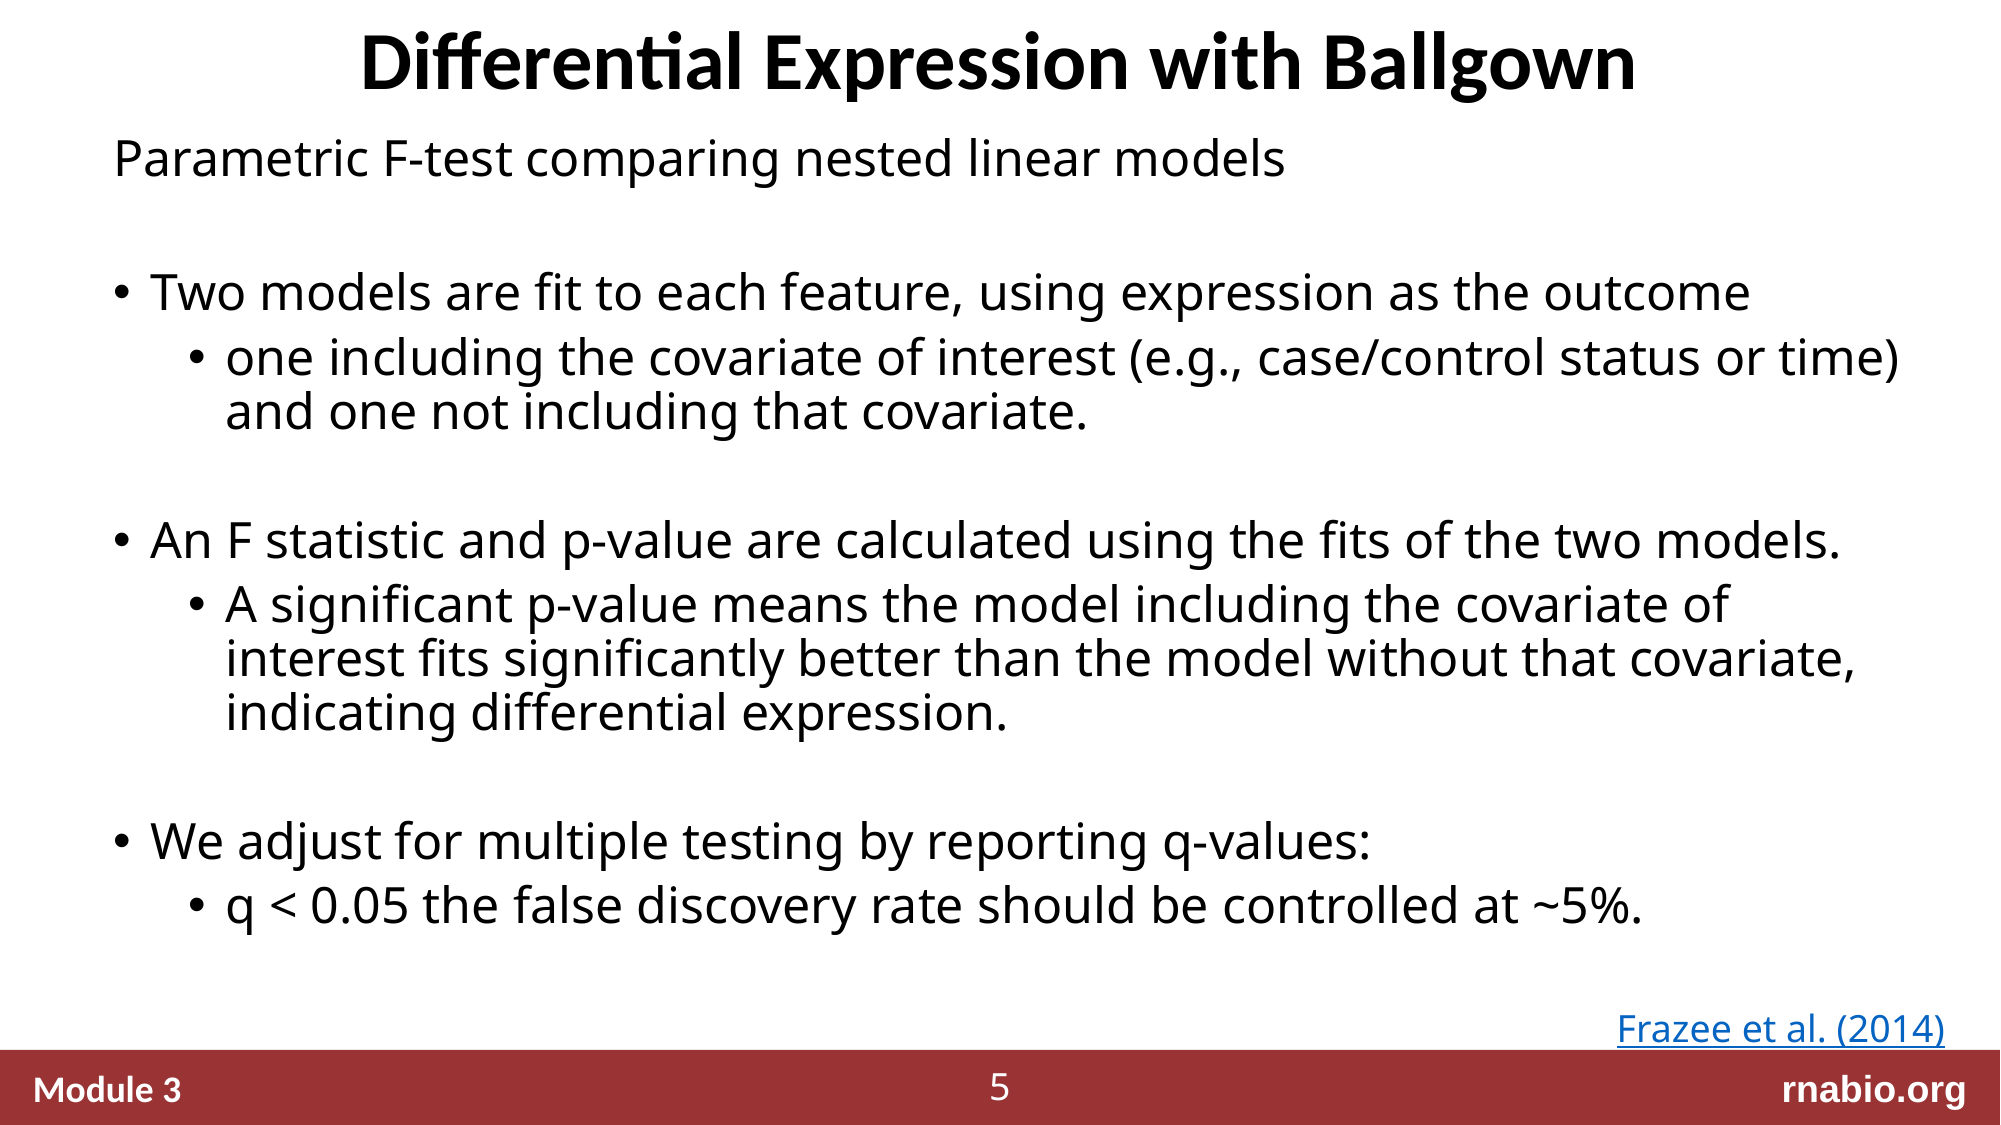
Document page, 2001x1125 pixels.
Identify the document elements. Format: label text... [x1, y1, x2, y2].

title Differential Expression with Ballgown [275, 0, 1725, 125]
text_box Frazee et al. (2014) [1601, 997, 2000, 1064]
list Parametric F-test comparing nested linear models Two models are fit to each feature, using expression as the outcome one including the covariate of interest (e.g., case/control status or time) and one not including that covariate. An F statistic and p-value are calculated using the fits of the two models. A significant p-value means the model including the covariate of interest fits significantly better than the model without that covariate, indicating differential expression. We adjust for multiple testing by reporting q-values: q < 0.05 the false discovery rate should be controlled at ~5%. [98, 125, 1929, 1011]
